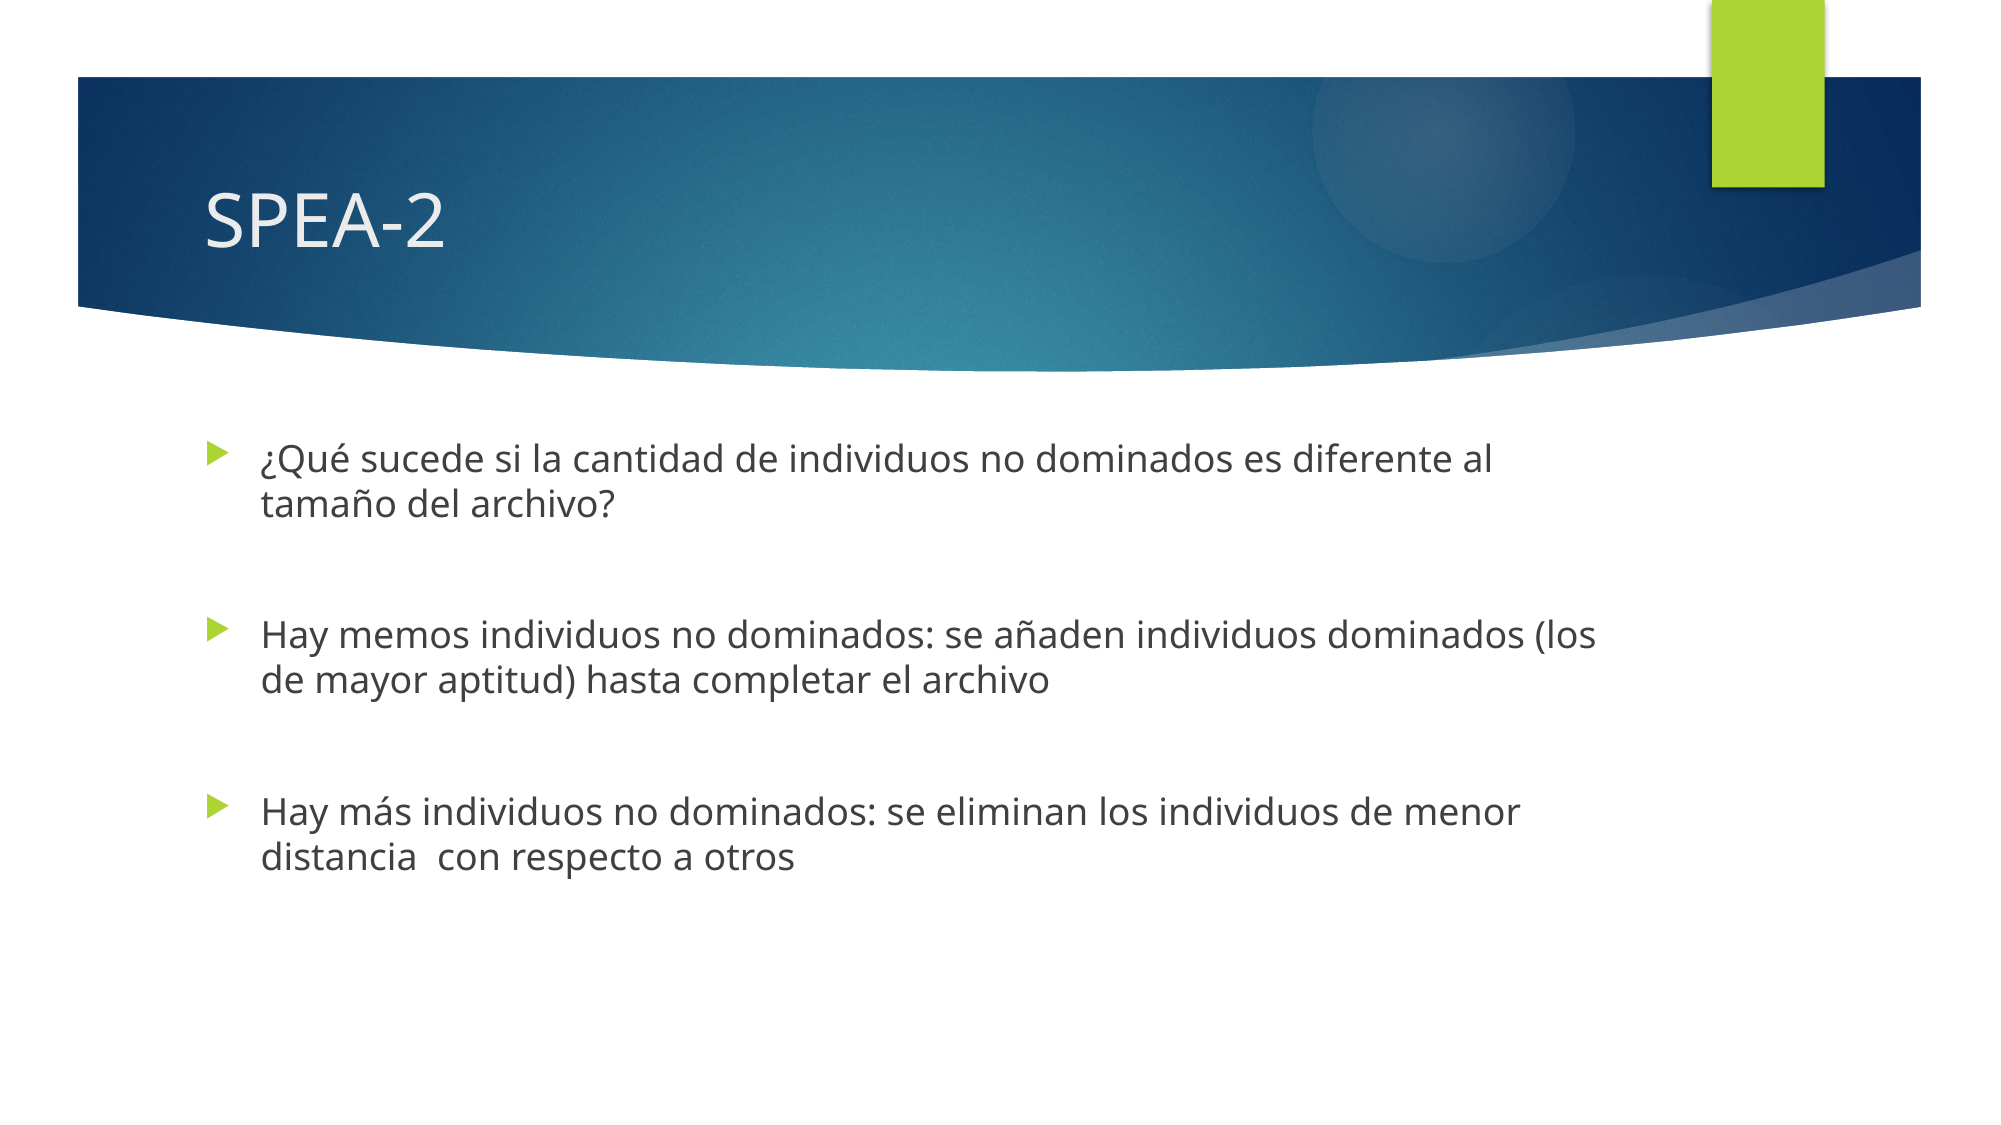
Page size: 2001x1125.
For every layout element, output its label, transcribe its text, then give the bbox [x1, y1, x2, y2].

title SPEA-2 [189, 159, 1627, 276]
